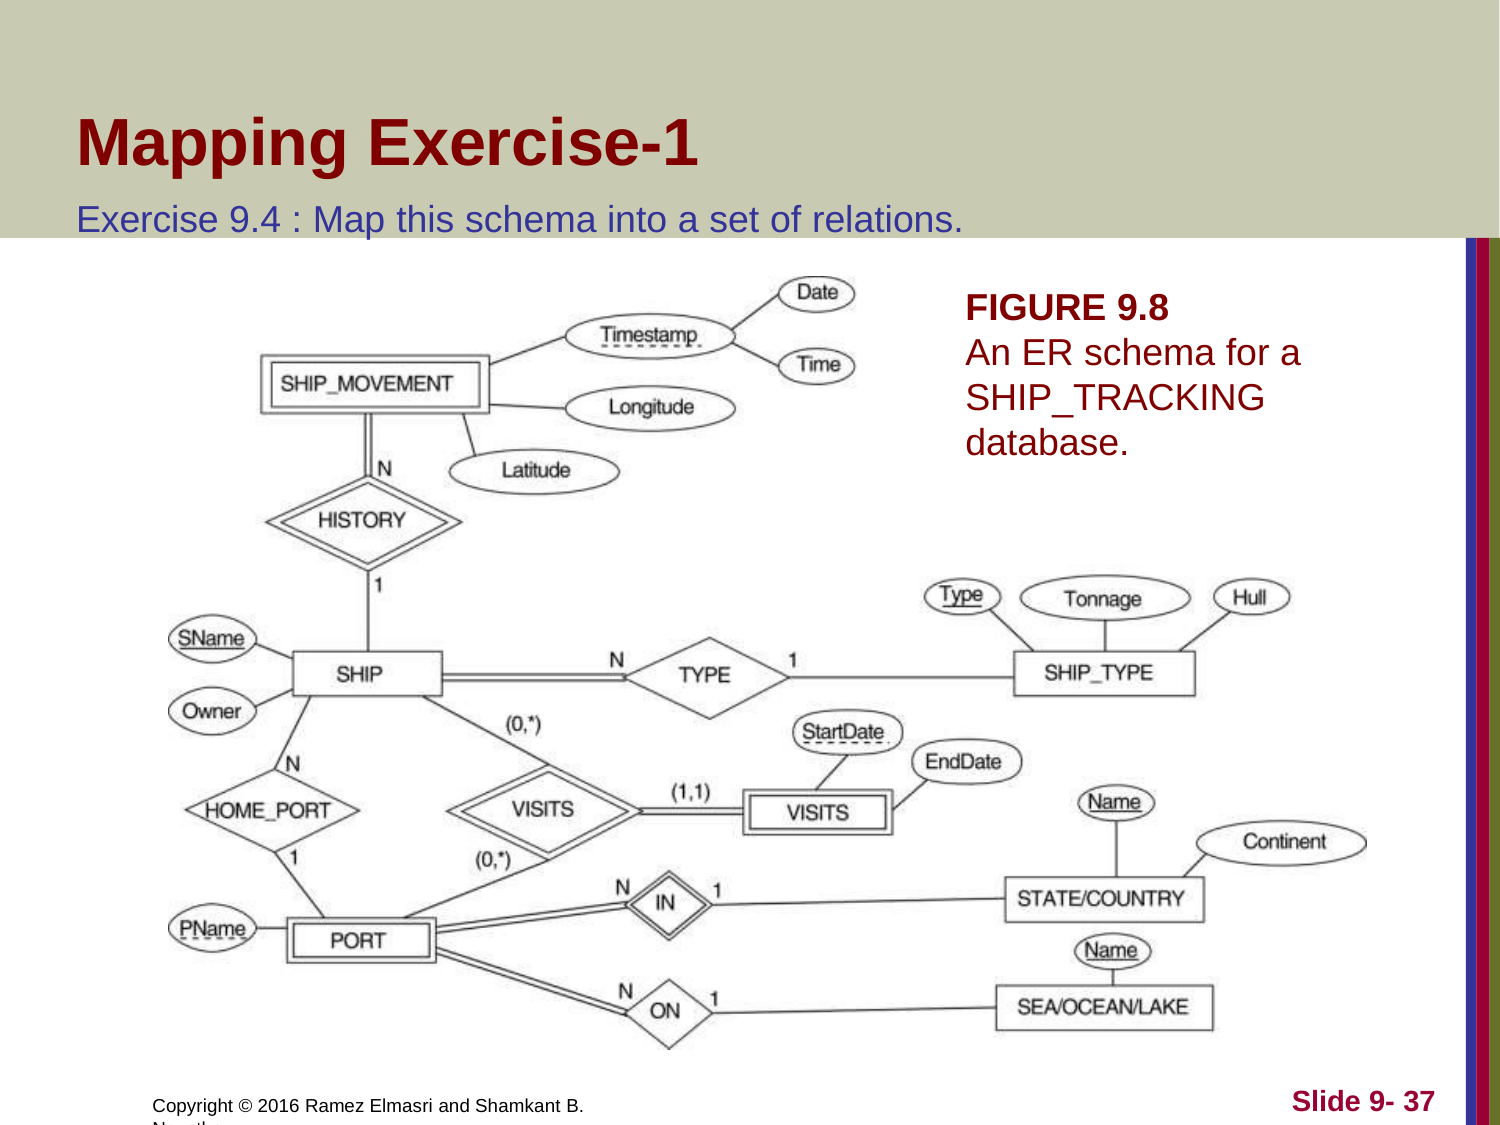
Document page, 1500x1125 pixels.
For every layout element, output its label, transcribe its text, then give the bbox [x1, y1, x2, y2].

slide_number Slide 9- 37 [1289, 1083, 1442, 1125]
title Mapping Exercise-1 Exercise 9.4 : Map this schema into a set of relations. [73, 69, 966, 287]
footer Copyright © 2016 Ramez Elmasri and Shamkant B. Navathe [150, 1093, 658, 1125]
picture [168, 276, 1367, 1051]
